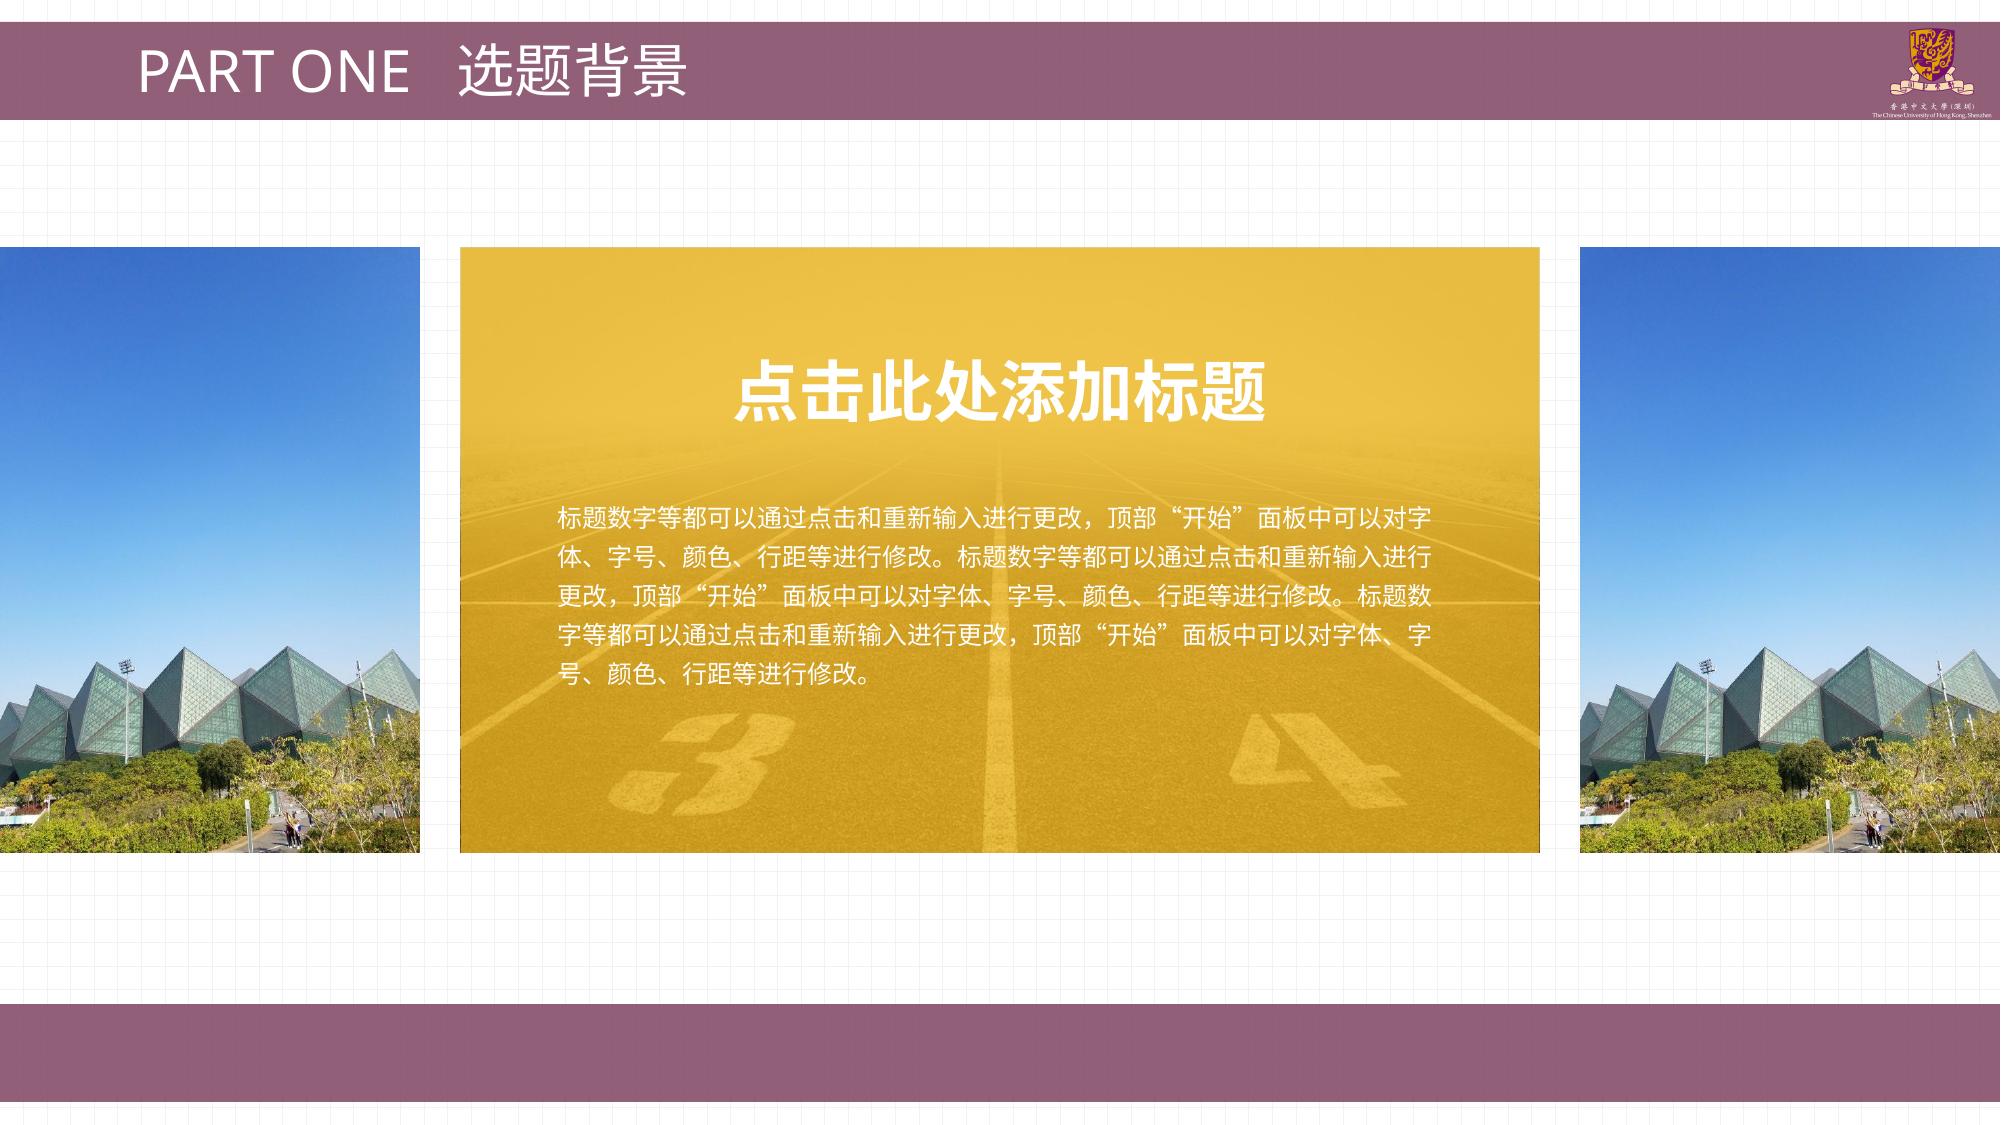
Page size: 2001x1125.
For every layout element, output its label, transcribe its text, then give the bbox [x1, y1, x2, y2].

picture [0, 247, 420, 853]
picture [460, 247, 1540, 853]
picture [1864, 25, 2000, 122]
picture [1580, 247, 2000, 853]
text_box PART ONE 选题背景 [121, 34, 921, 122]
